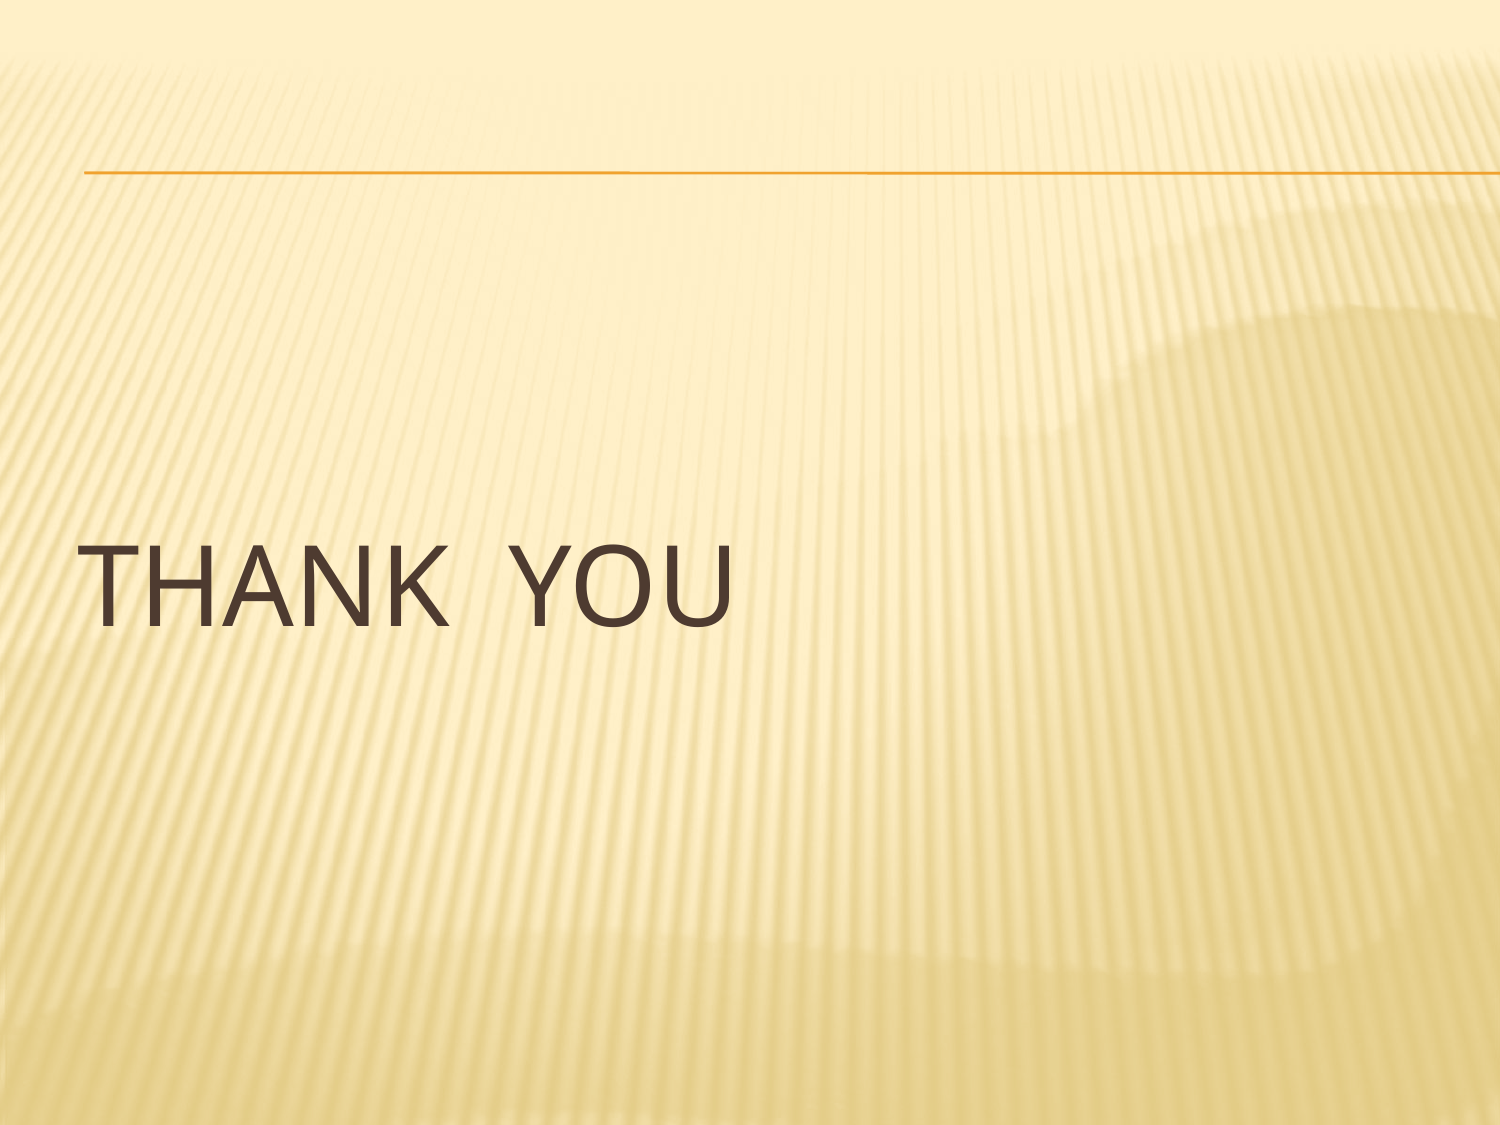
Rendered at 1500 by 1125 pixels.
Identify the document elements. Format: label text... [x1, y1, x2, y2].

title Thank You [62, 487, 1413, 675]
